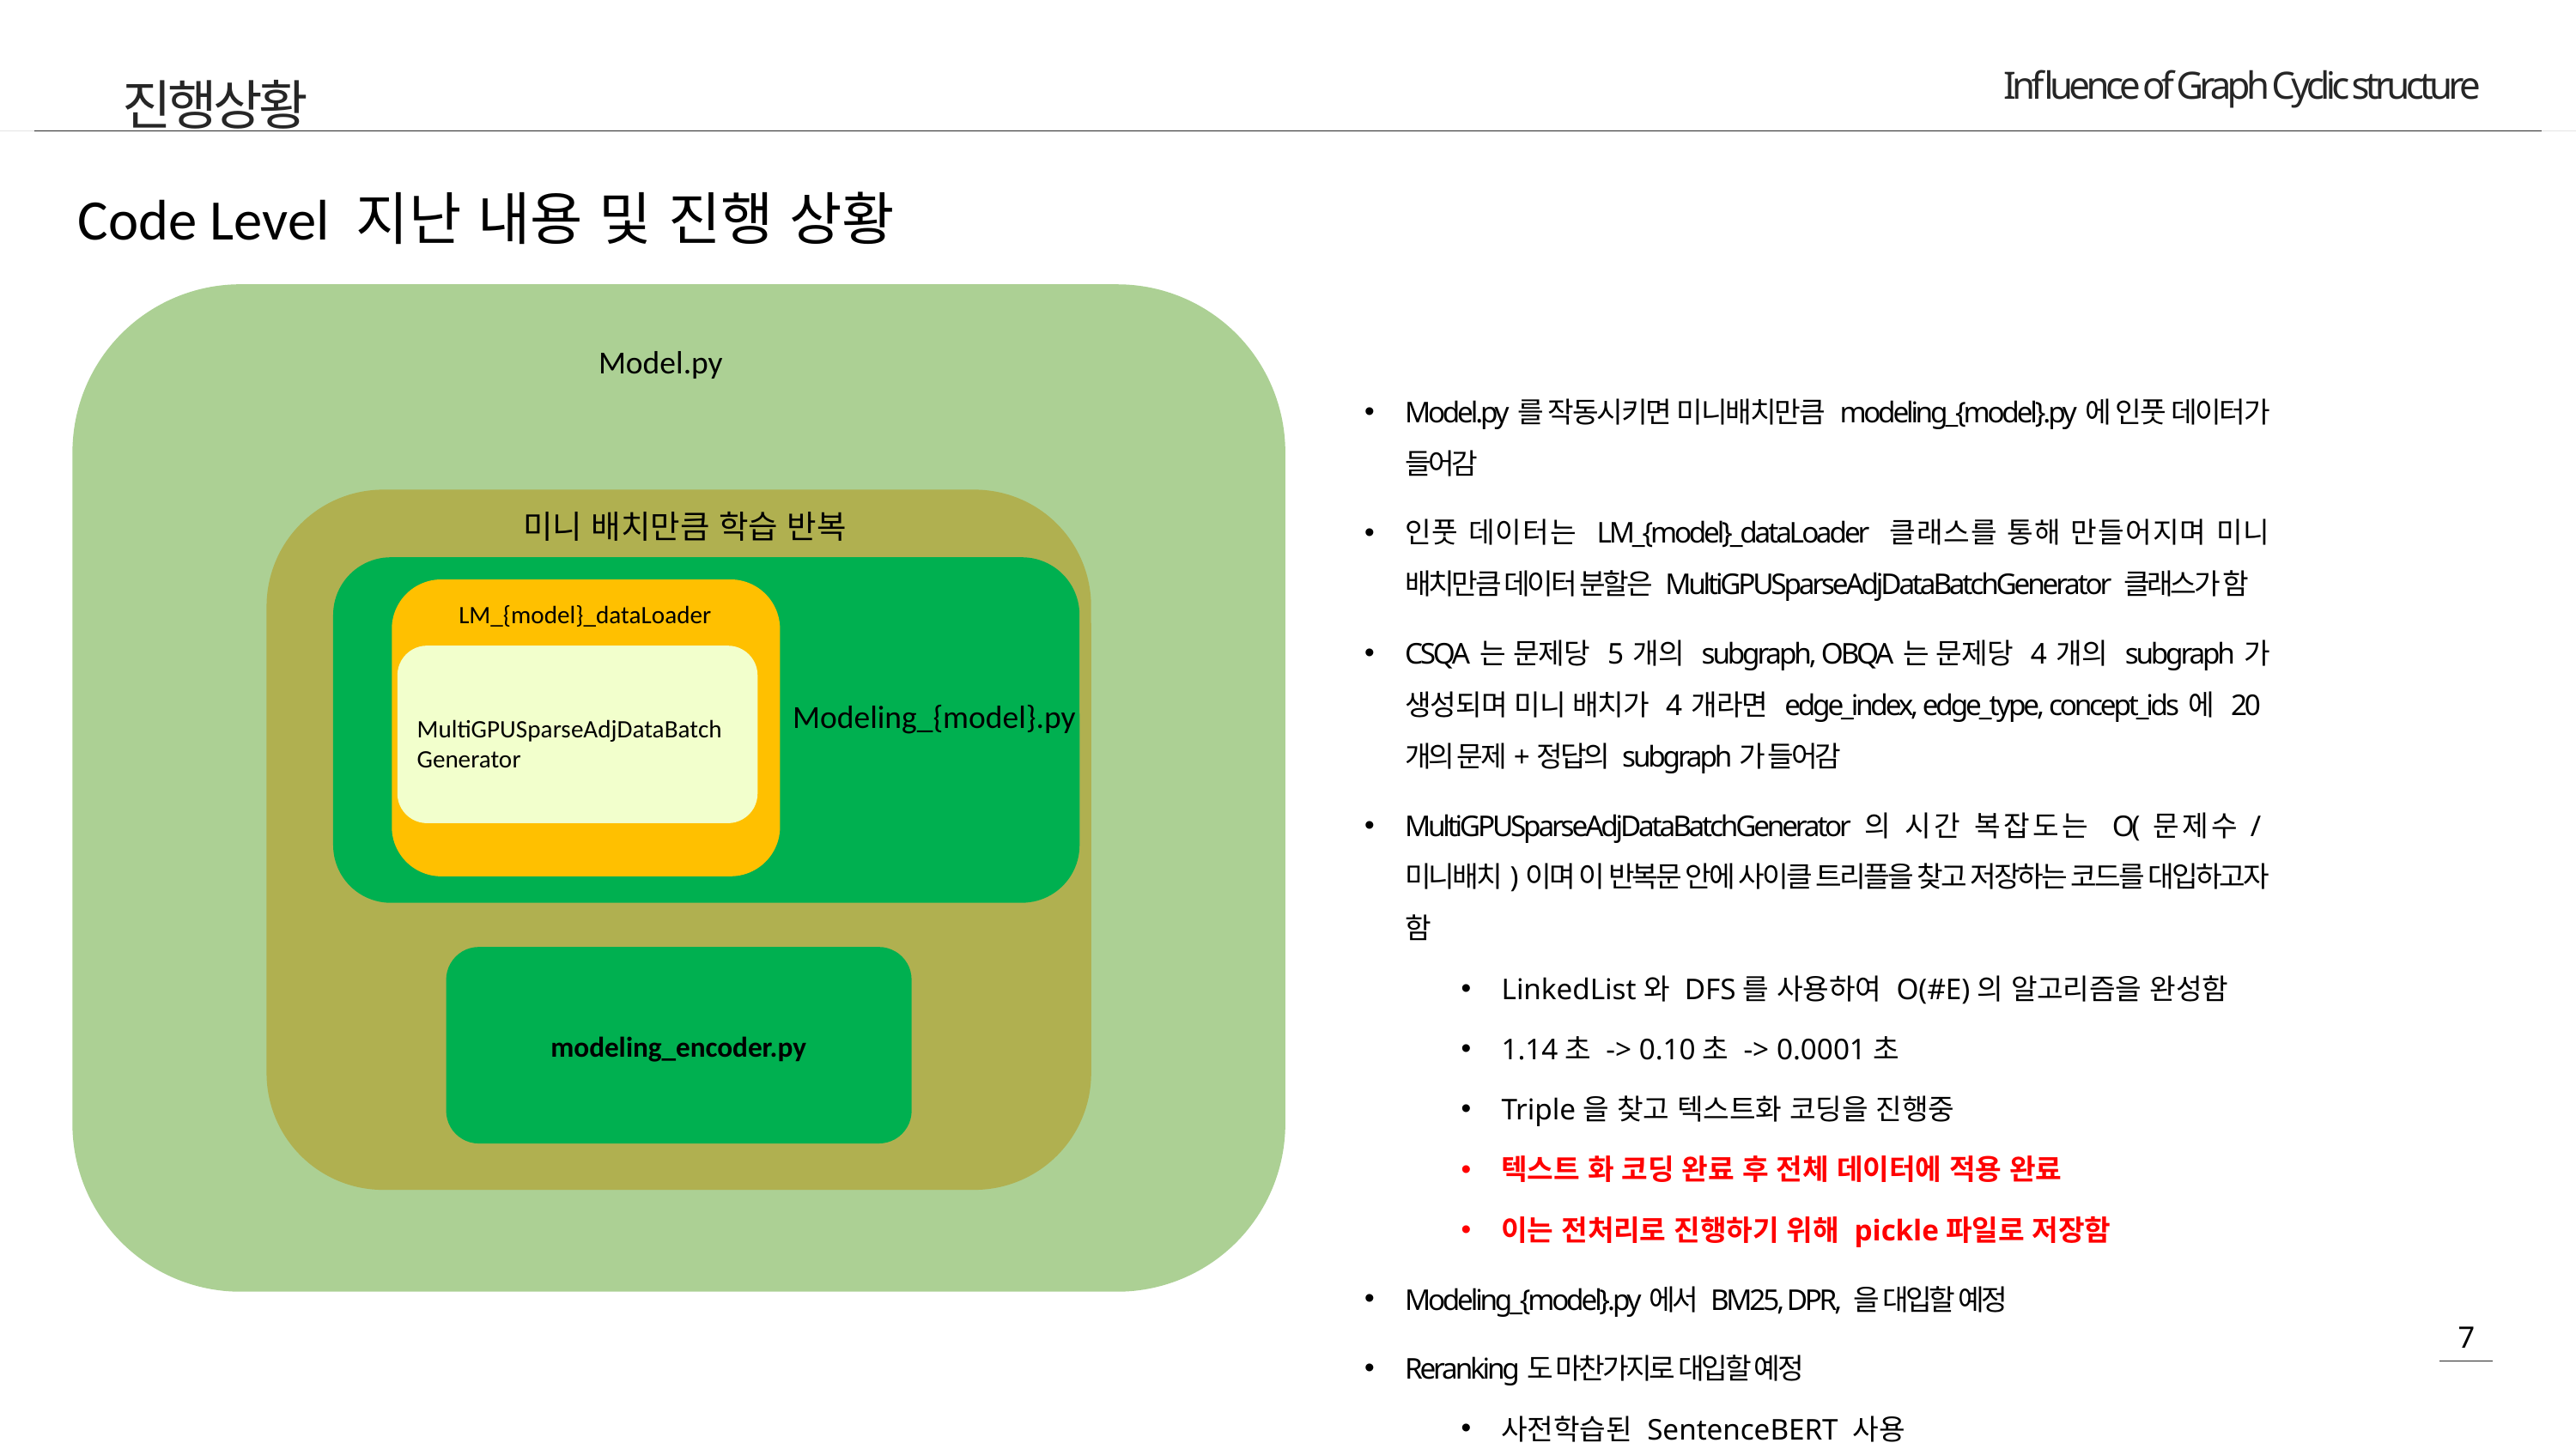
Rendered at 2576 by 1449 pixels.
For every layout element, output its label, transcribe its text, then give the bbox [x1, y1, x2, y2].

text_box [390, 577, 782, 878]
list 진행상황 [109, 27, 1288, 161]
text_box MultiGPUSparseAdjDataBatchGenerator [404, 706, 737, 779]
text_box Model.py를 작동시키면 미니배치만큼 modeling_{model}.py에 인풋 데이터가 들어감 인풋 데이터는 LM_{model}_dataLoader 클래스를 통해 만들어지며 미니 배치만큼 데이터 분할은 MultiGPUSparseAdjDataBatchGenerator 클래스가 함 CSQA는 문제당 5개의 subgraph, OBQA는 문제당 4개의 subgraph가 생성되며 미니 배치가 4개라면 edge_index, edge_type, concept_ids에 20개의 문제+정답의 subgraph가 들어감 MultiGPUSparseAdjDataBatchGenerator의 시간 복잡도는 O(문제수/미니배치)이며 이 반복문 안에 사이클 트리플을 찾고 저장하는 코드를 대입하고자 함 LinkedList와 DFS를 사용하여 O(#E)의 알고리즘을 완성함 1.14초 -> 0.10초 -> 0.0001초 Triple을 찾고 텍스트화 코딩을 진행중 텍스트 화 코딩 완료 후 전체 데이터에 적용 완료 이는 전처리로 진행하기 위해 pickle파일로 저장함 Modeling_{model}.py에서 BM25, DPR, 을 대입할 예정 Reranking도 마찬가지로 대입할 예정 사전학습된 SentenceBERT 사용 [1352, 370, 2281, 1099]
text_box Modeling_{model}.py [780, 689, 1456, 742]
text_box Model.py [586, 335, 1012, 386]
text_box [70, 282, 1287, 1294]
text_box 미니 배치만큼 학습 반복 [510, 500, 887, 551]
text_box modeling_encoder.py [444, 945, 914, 1146]
text_box Code Level 지난 내용 및 진행 상황 [65, 176, 1030, 258]
text_box [395, 644, 760, 826]
text_box LM_{model}_dataLoader [446, 591, 892, 635]
text_box [264, 488, 1093, 1192]
text_box [331, 555, 1082, 905]
